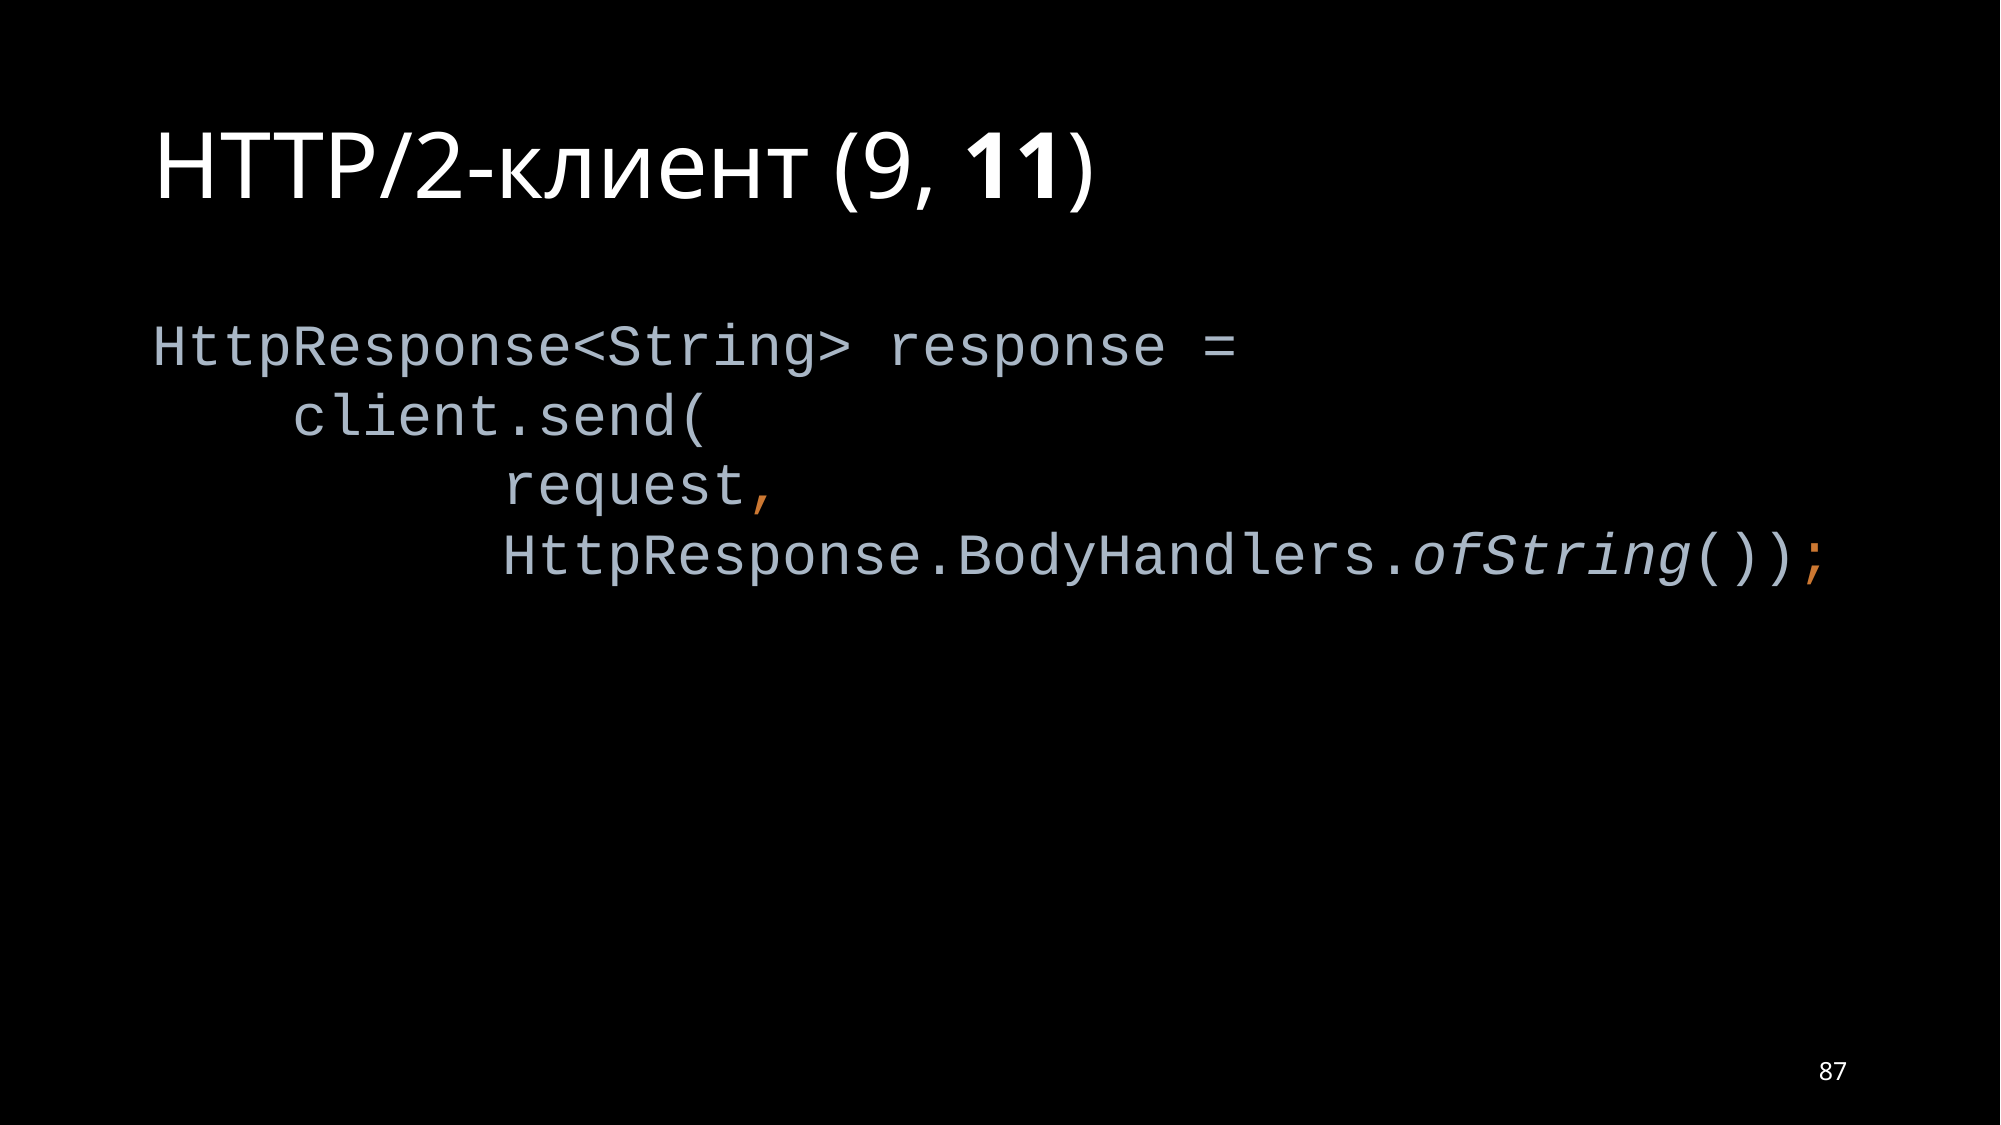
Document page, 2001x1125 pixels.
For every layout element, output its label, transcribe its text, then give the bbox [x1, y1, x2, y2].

slide_number 87 [1412, 1042, 1863, 1103]
title HTTP/2-клиент (9, 11) [137, 59, 1863, 278]
list HttpResponse<String> response = client.send( request, HttpResponse.BodyHandlers.ofString()); [137, 299, 1863, 1014]
